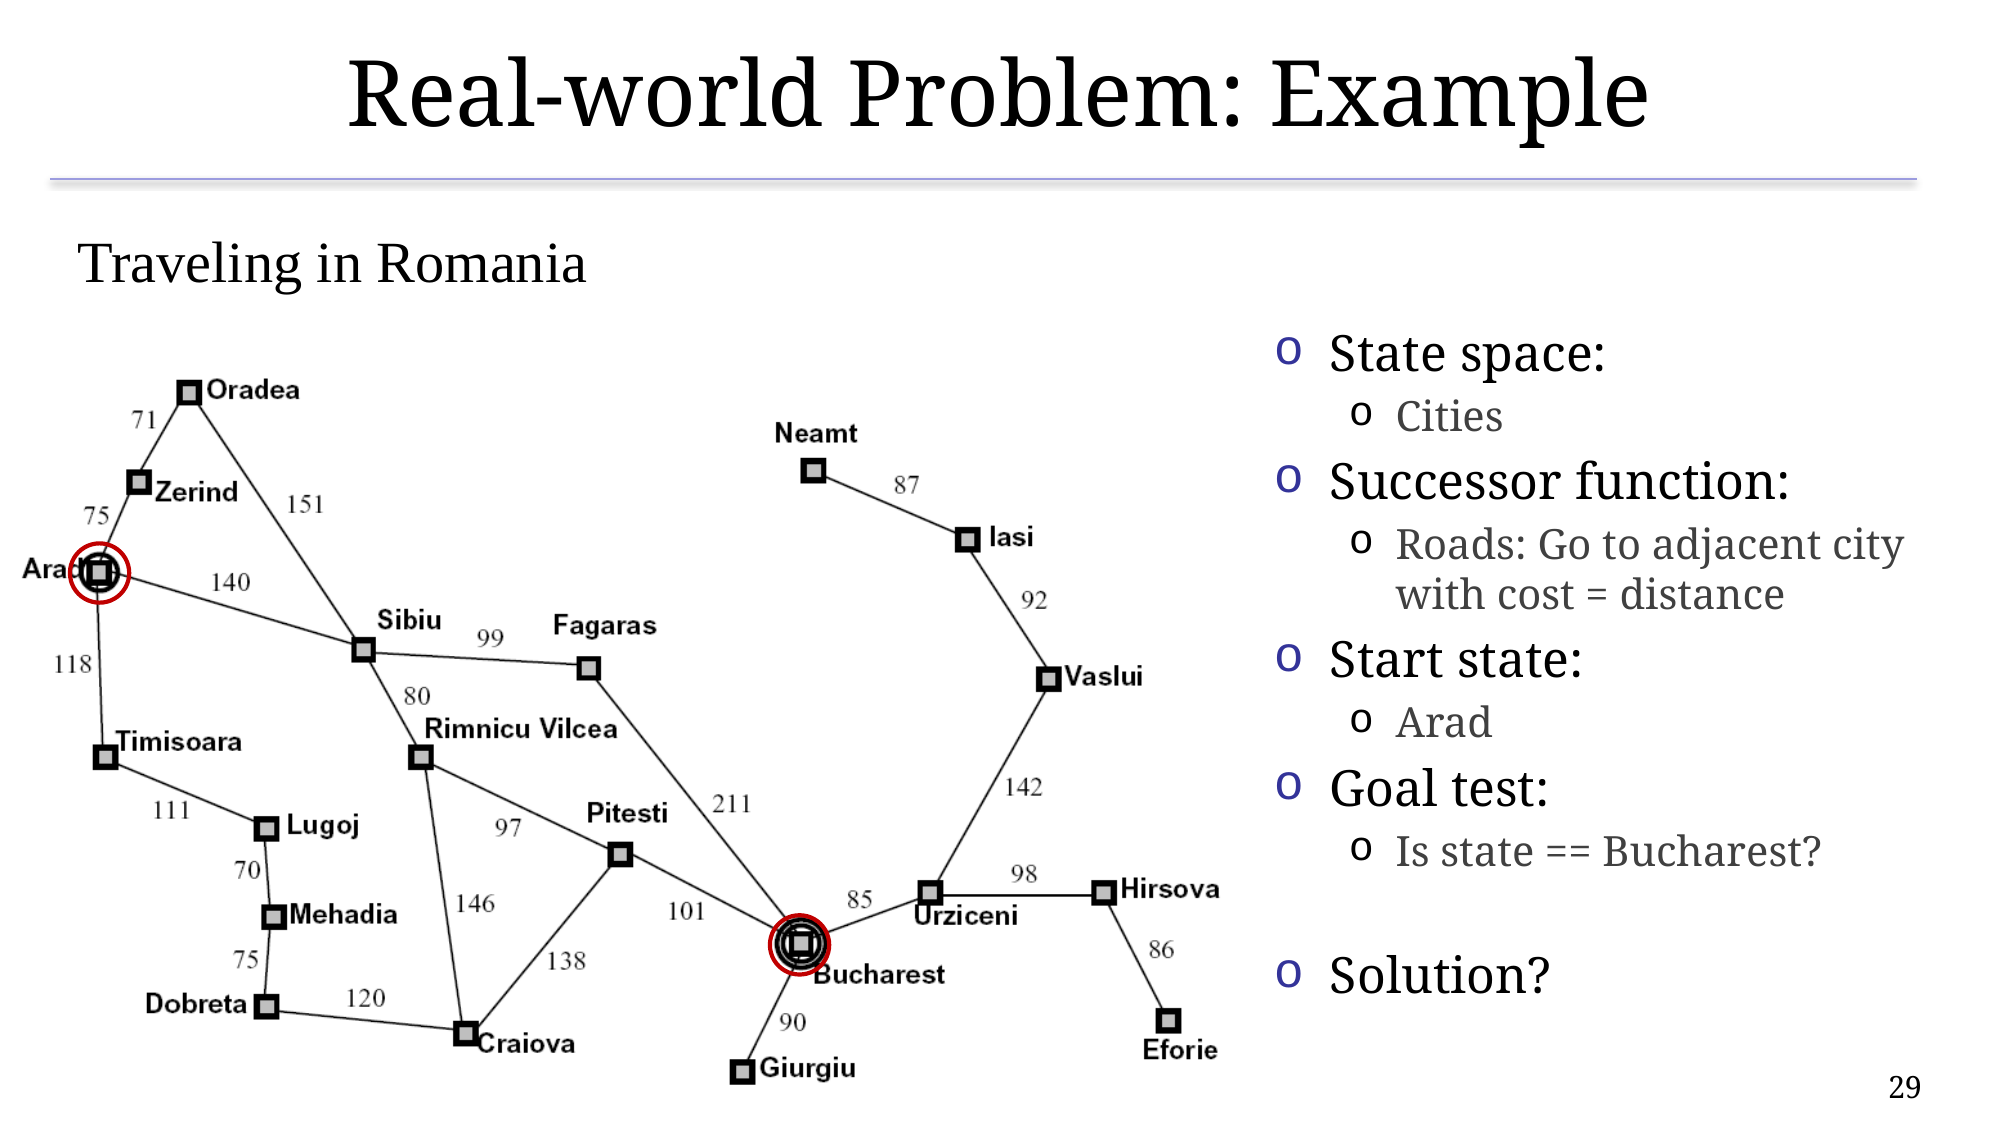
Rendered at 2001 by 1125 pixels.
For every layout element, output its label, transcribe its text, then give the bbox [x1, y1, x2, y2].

picture [17, 370, 1232, 1098]
text_box Traveling in Romania [63, 216, 634, 302]
title Real-world Problem: Example [0, 0, 2000, 184]
slide_number 29 [1583, 1062, 1934, 1112]
list State space: Cities Successor function: Roads: Go to adjacent city with cost = distance Start state: Arad Goal test: Is state == Bucharest? Solution? [1262, 315, 2000, 1059]
